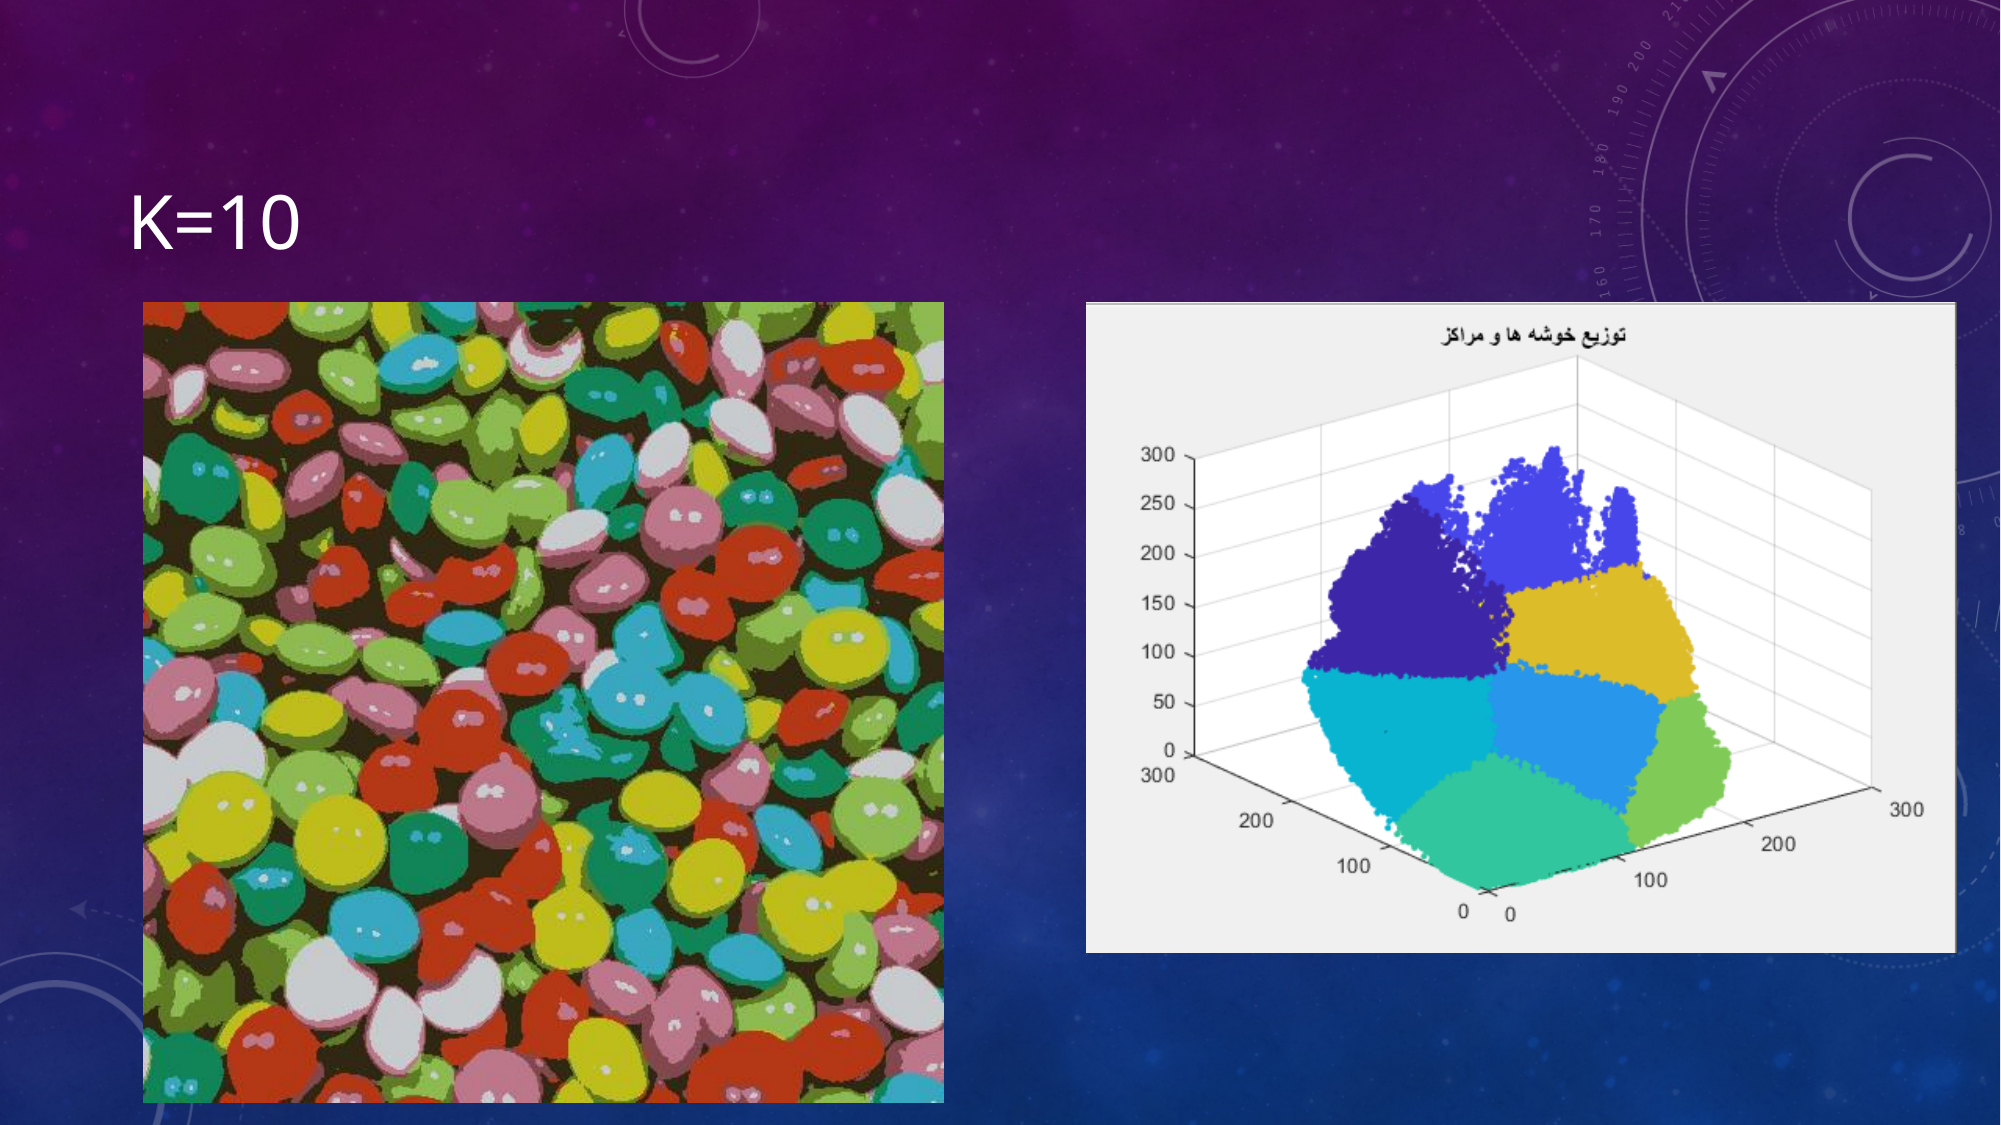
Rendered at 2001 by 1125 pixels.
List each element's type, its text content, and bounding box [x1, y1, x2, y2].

title K=10 [112, 99, 1775, 339]
picture [0, 0, 2001, 1125]
